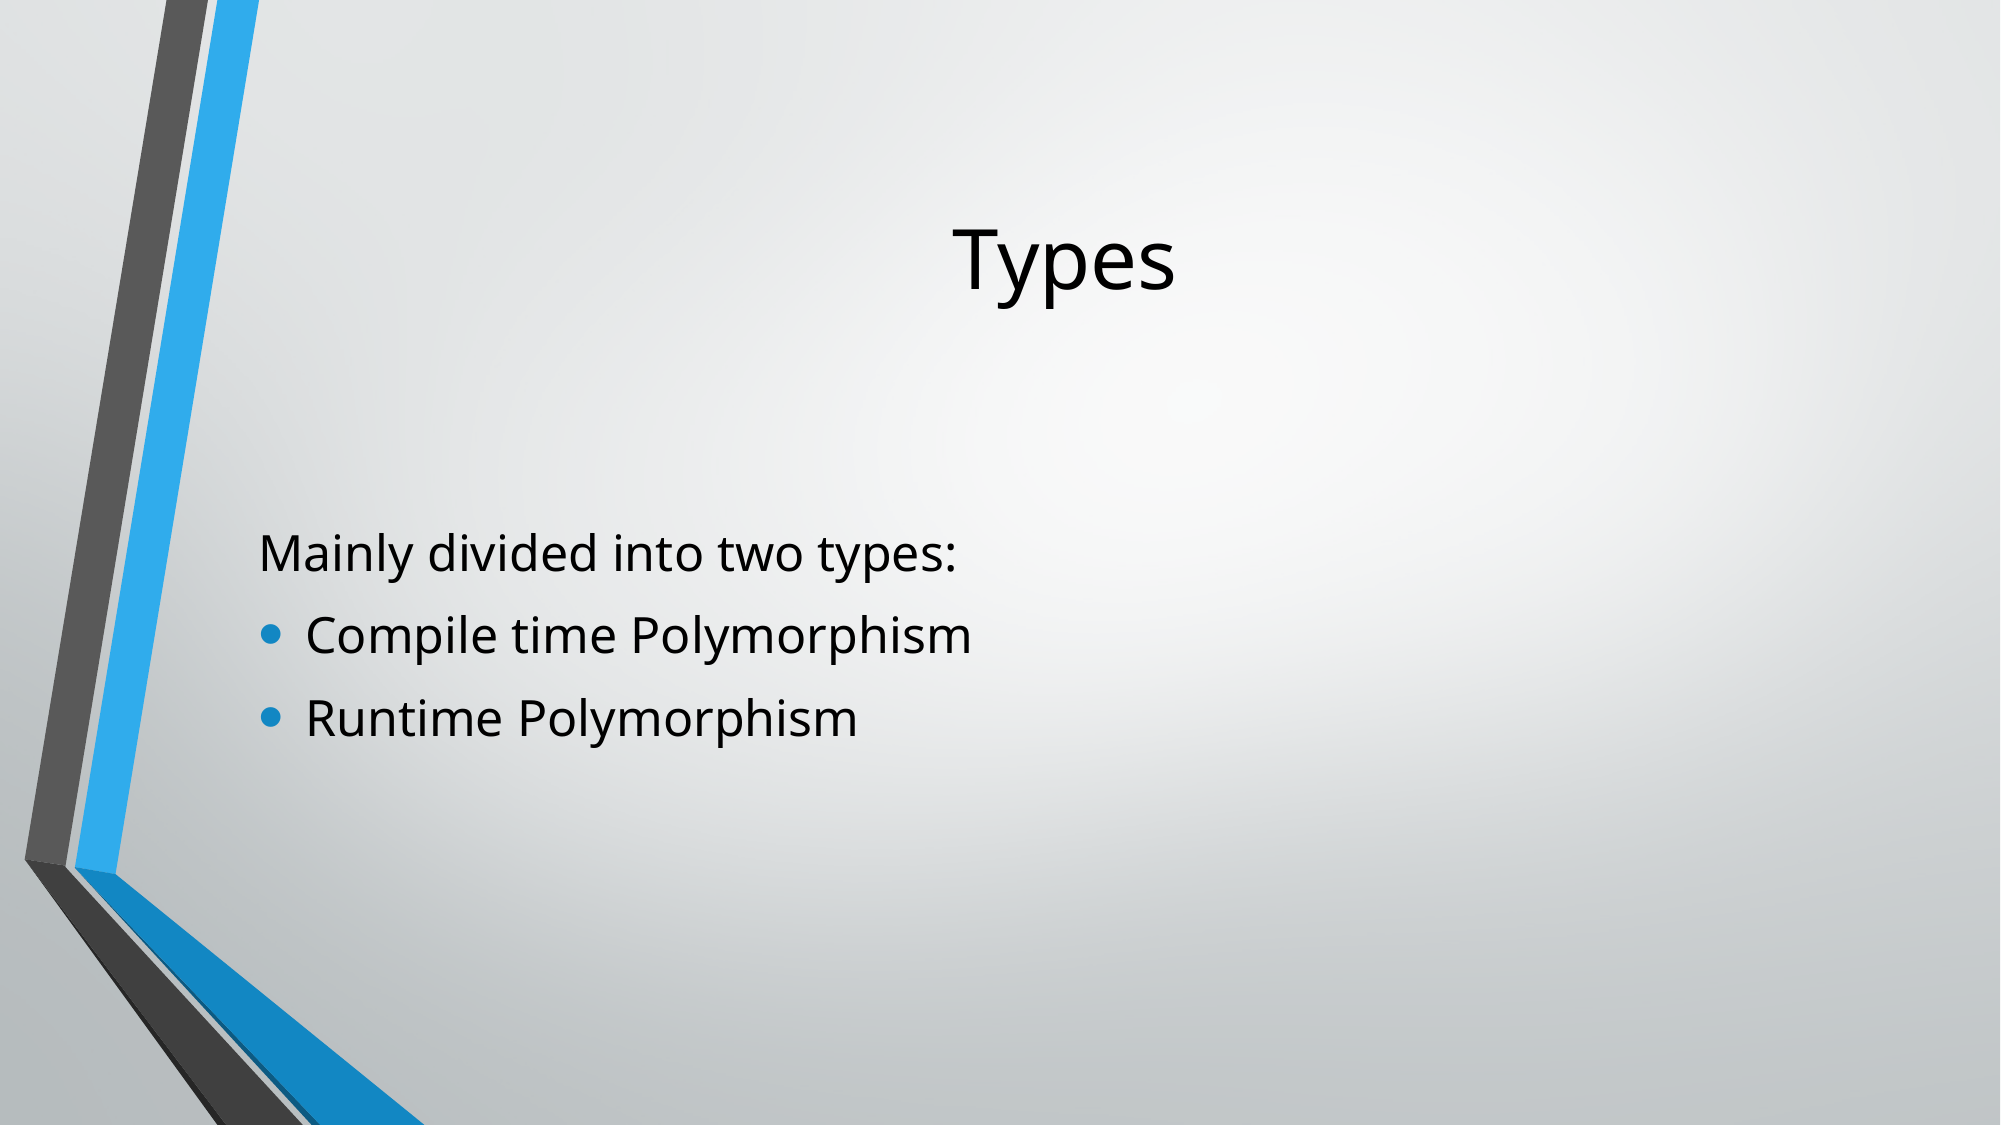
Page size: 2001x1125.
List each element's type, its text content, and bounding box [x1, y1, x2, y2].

list Mainly divided into two types: Compile time Polymorphism Runtime Polymorphism [243, 399, 1887, 950]
title Types [243, 112, 1887, 399]
